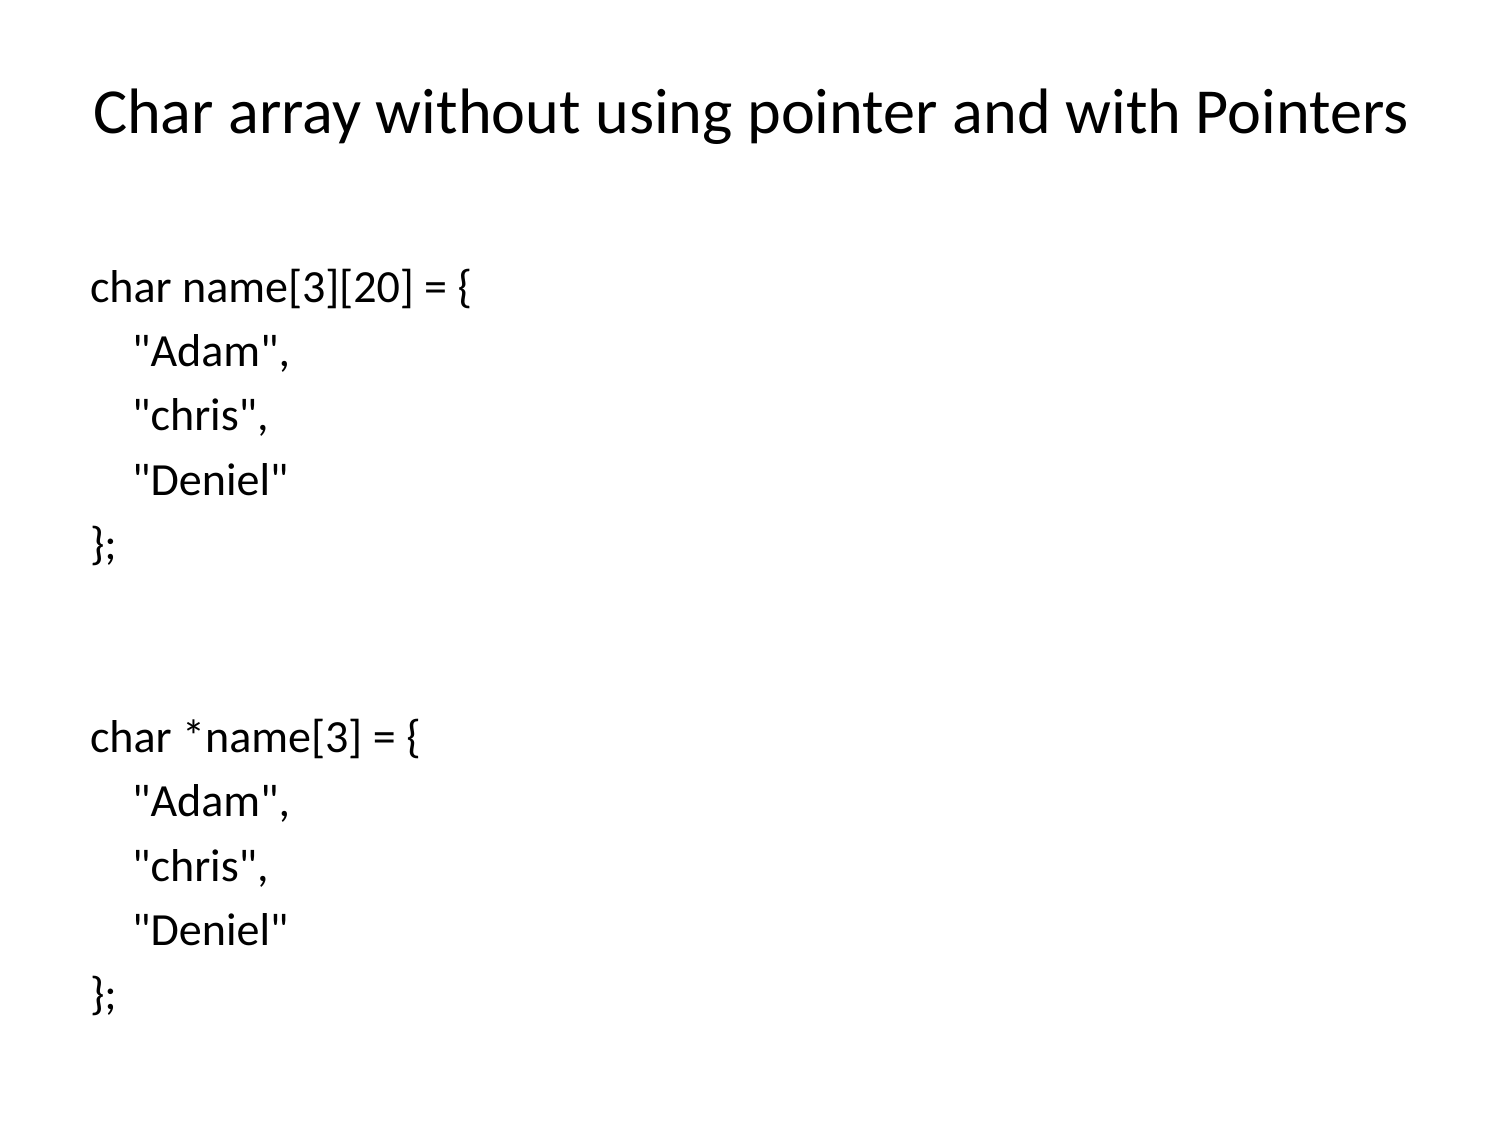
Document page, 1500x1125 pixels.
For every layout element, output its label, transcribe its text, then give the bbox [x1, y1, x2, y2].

list char name[3][20] = { "Adam", "chris", "Deniel" }; char *name[3] = { "Adam", "chris", "Deniel" }; [75, 184, 1425, 1035]
title Char array without using pointer and with Pointers [76, 30, 1427, 185]
